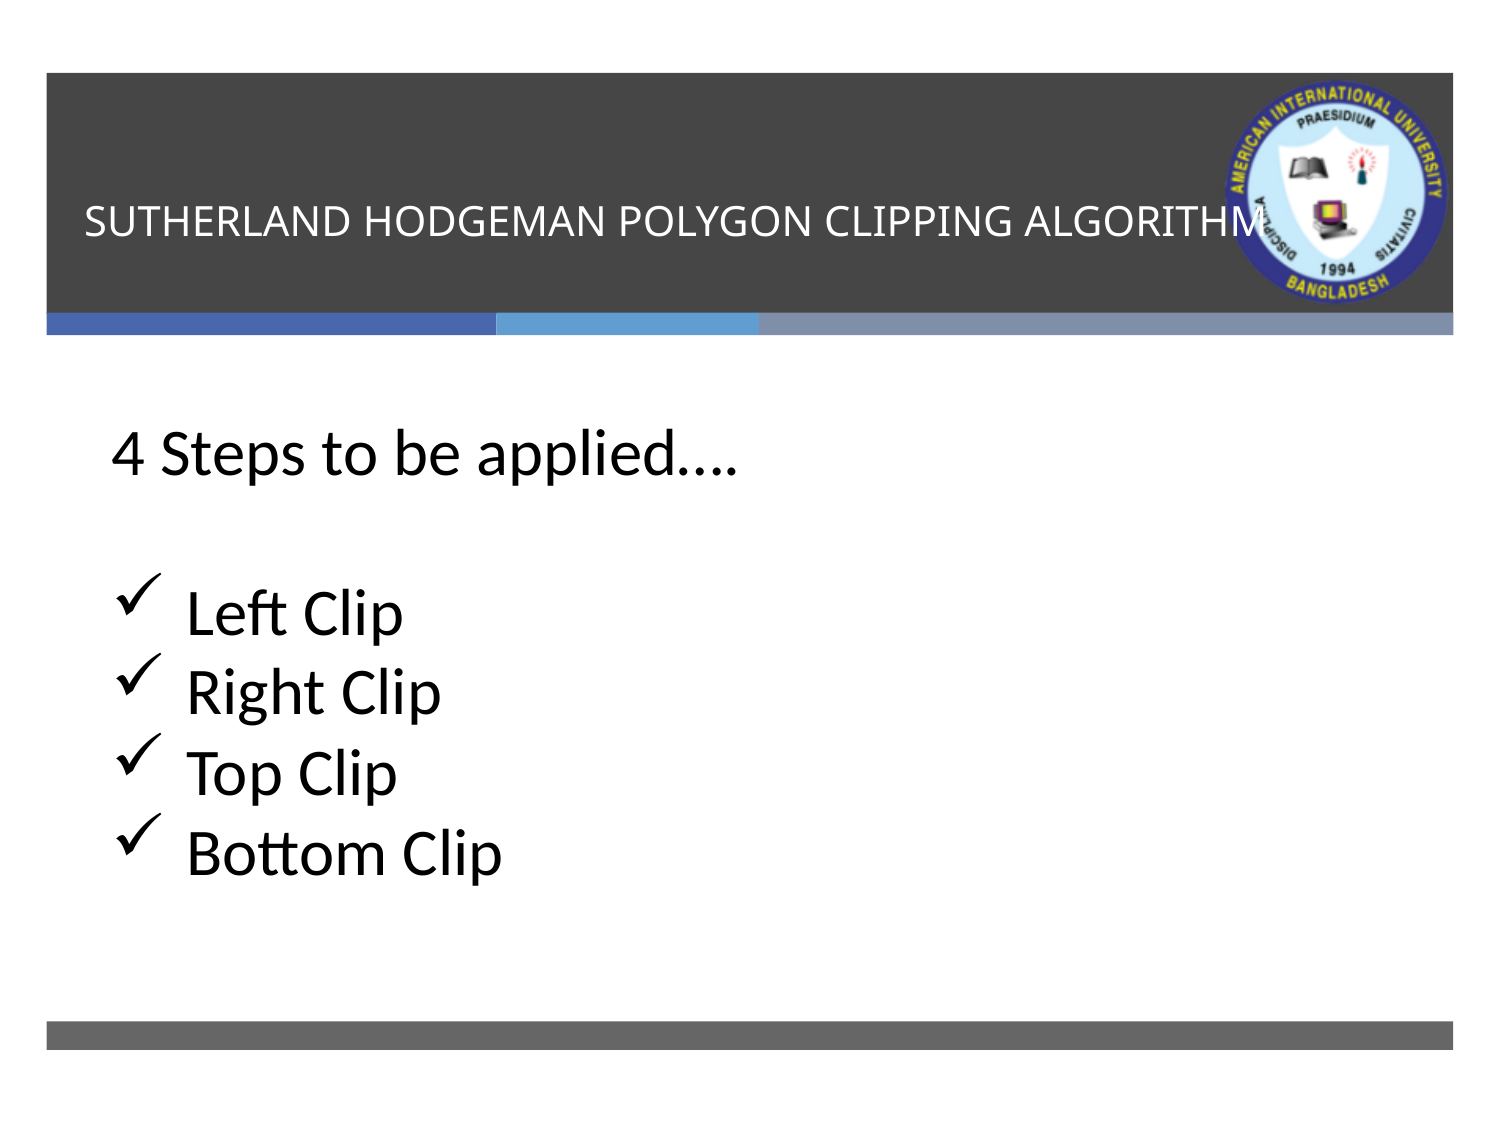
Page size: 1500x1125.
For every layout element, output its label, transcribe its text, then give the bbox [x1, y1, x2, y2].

text_box 4 Steps to be applied…. Left Clip Right Clip Top Clip Bottom Clip [96, 401, 1157, 896]
picture [1220, 75, 1454, 310]
title SUTHERLAND HODGEMAN POLYGON CLIPPING ALGORITHM [69, 73, 1351, 253]
